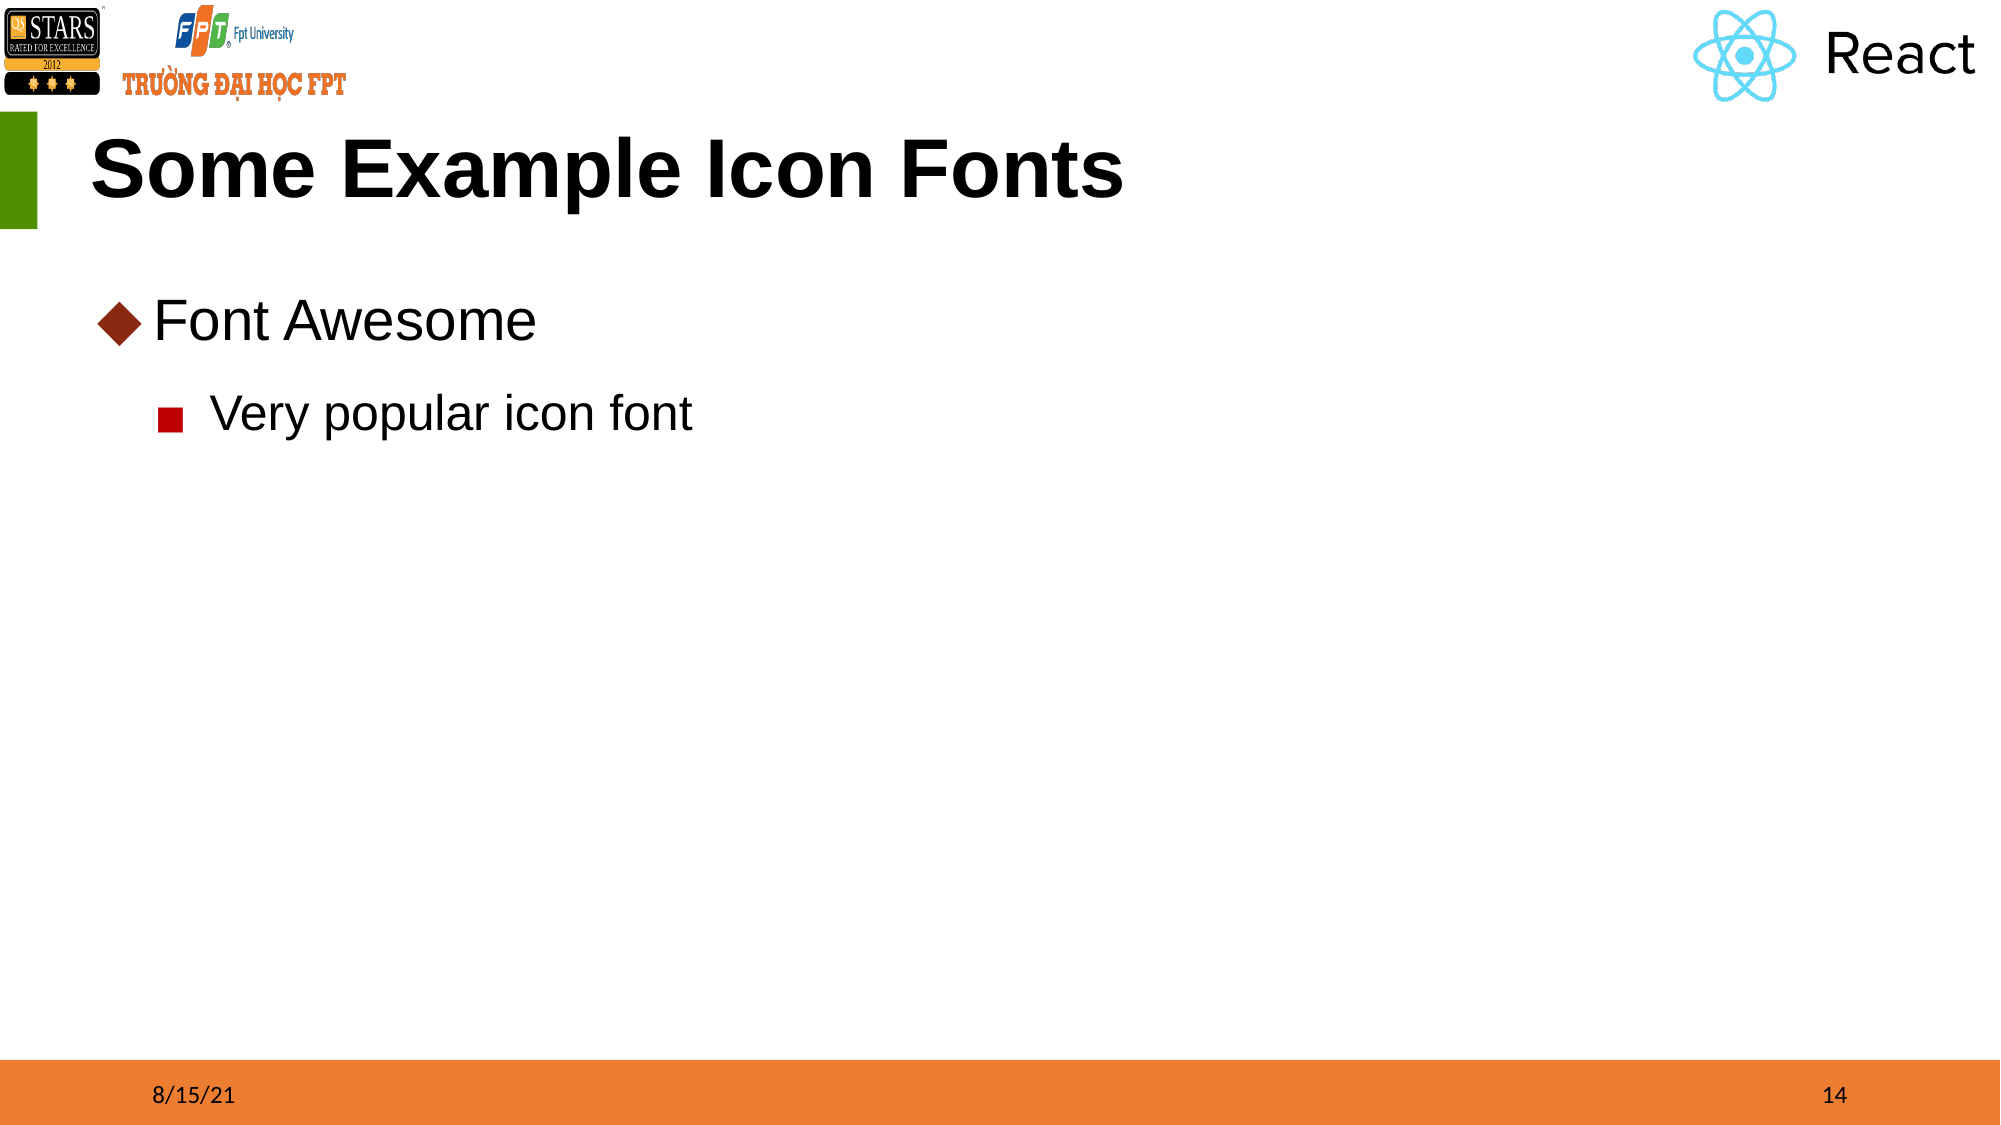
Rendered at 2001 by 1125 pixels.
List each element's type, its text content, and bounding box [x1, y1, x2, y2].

picture [4, 5, 346, 101]
slide_number ‹#› [1412, 1063, 1863, 1124]
list Font Awesome Very popular icon font [82, 254, 1916, 1014]
picture [1679, 8, 2001, 103]
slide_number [137, 1063, 588, 1124]
title Some Example Icon Fonts [37, 111, 1978, 230]
